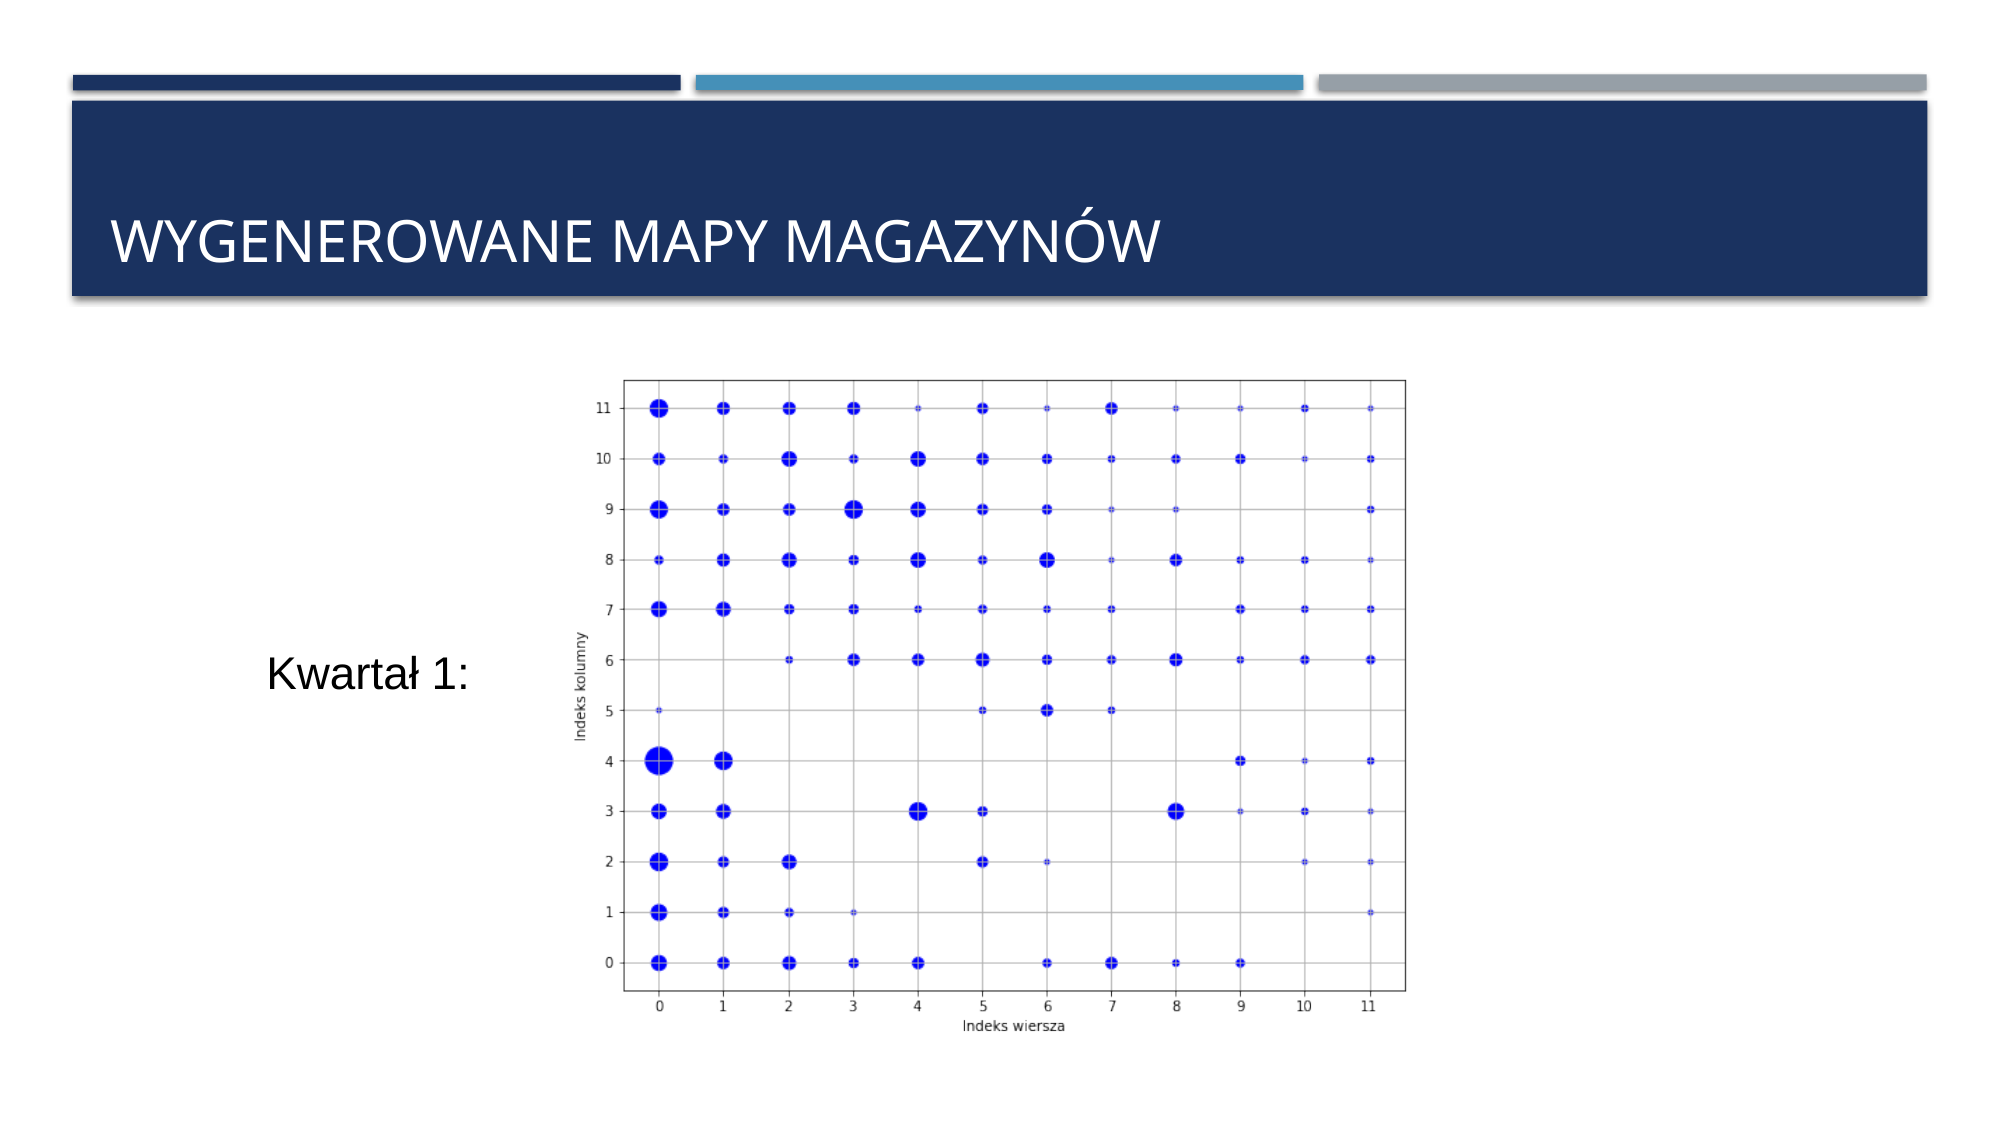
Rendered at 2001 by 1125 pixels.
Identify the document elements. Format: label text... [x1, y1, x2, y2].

title Wygenerowane mapy magazynów [95, 115, 1905, 282]
picture [565, 370, 1415, 1044]
text_box Kwartał 1: [251, 636, 559, 707]
